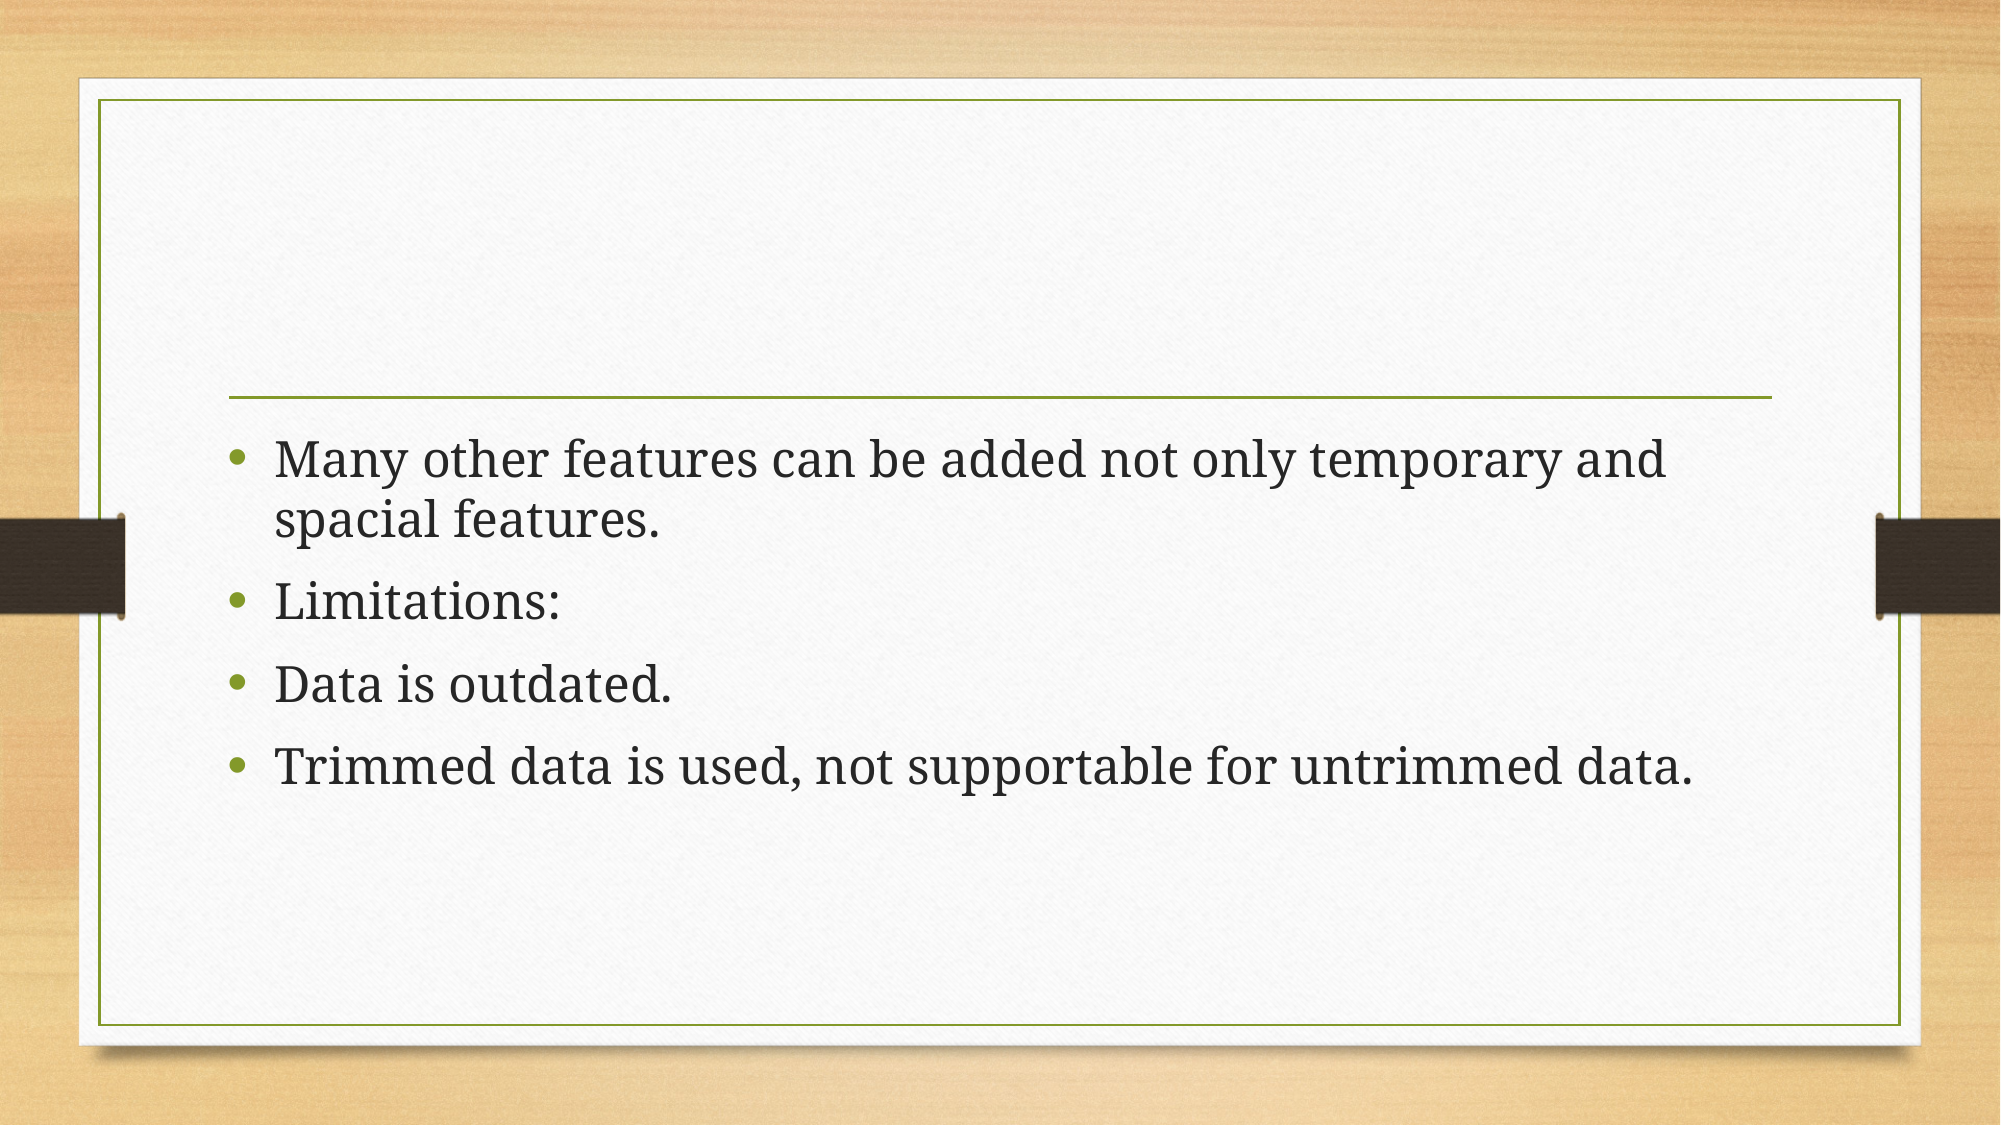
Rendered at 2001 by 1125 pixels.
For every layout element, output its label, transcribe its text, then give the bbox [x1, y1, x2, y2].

list Many other features can be added not only temporary and spacial features. Limitations: Data is outdated. Trimmed data is used, not supportable for untrimmed data. [212, 419, 1788, 964]
picture [0, 0, 2001, 1125]
